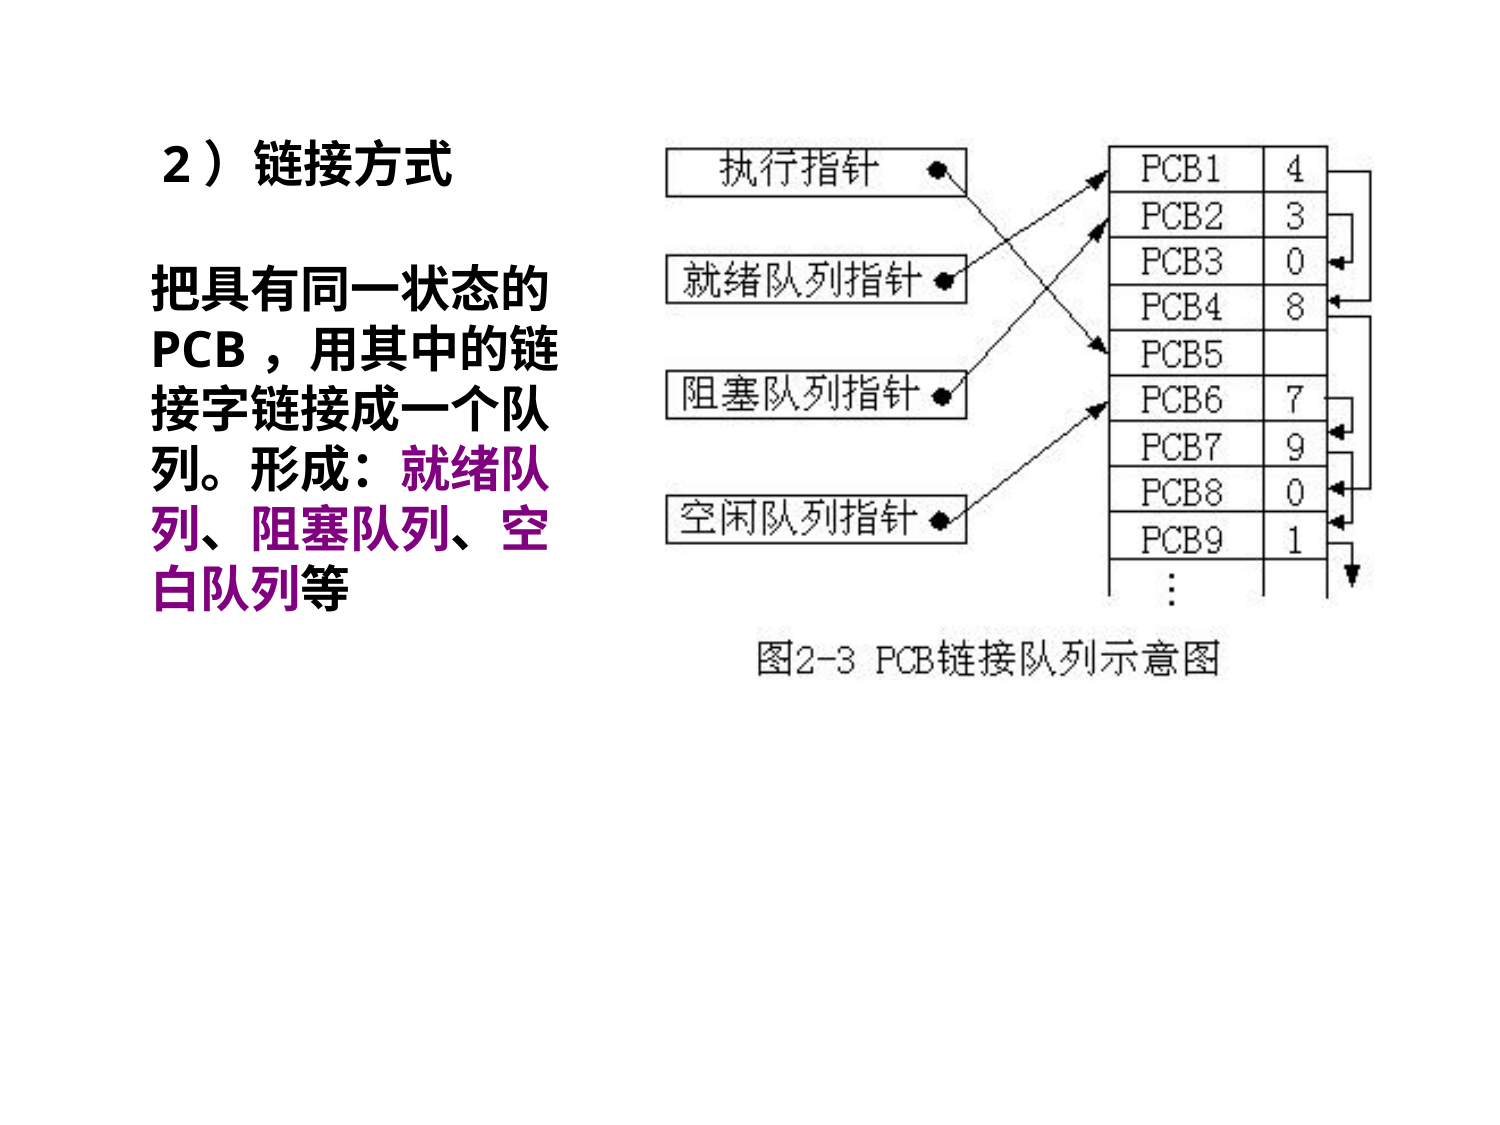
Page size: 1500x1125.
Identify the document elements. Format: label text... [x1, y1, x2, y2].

picture [647, 137, 1388, 690]
text_box 2）链接方式 [148, 125, 620, 201]
text_box 把具有同一状态的PCB，用其中的链接字链接成一个队列。形成：就绪队列、阻塞队列、空白队列等 [135, 250, 599, 626]
